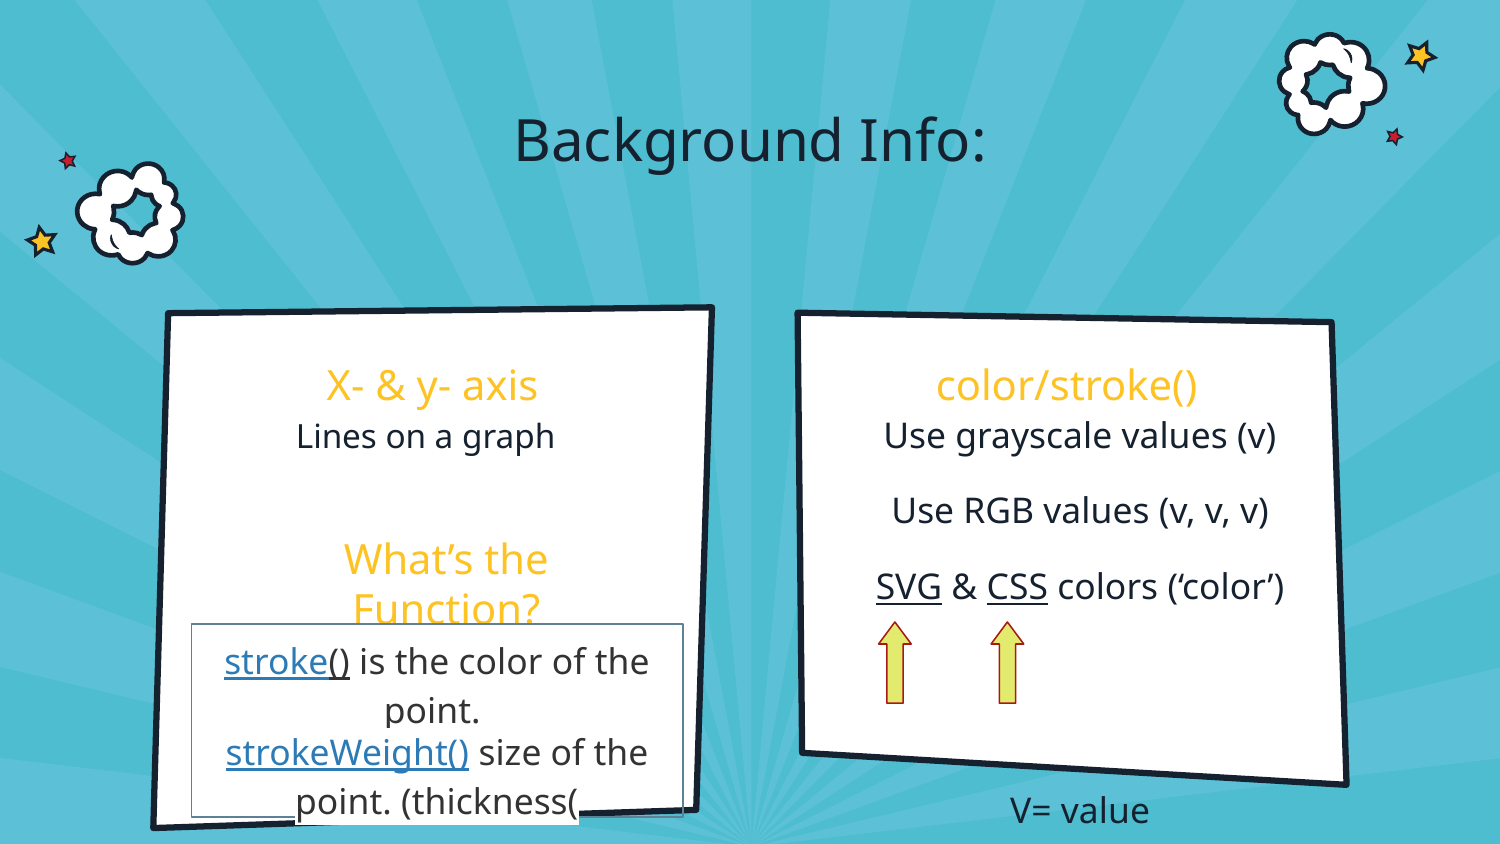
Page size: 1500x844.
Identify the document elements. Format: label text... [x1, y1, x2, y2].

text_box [1277, 33, 1436, 145]
subtitle What’s the Function? [261, 517, 632, 624]
subtitle color/stroke() [843, 343, 1291, 397]
text_box [878, 621, 912, 704]
text_box [797, 312, 1347, 785]
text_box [27, 152, 186, 264]
text_box [153, 307, 712, 829]
subtitle stroke() is the color of the point. strokeWeight() size of the point. (thickness( [191, 624, 683, 818]
text_box [991, 621, 1024, 704]
subtitle Lines on a graph [261, 400, 591, 482]
subtitle Use grayscale values (v) Use RGB values (v, v, v) SVG & CSS colors (‘color’) V= value [813, 397, 1347, 708]
subtitle X- & y- axis [216, 343, 649, 423]
title Background Info: [241, 88, 1259, 252]
